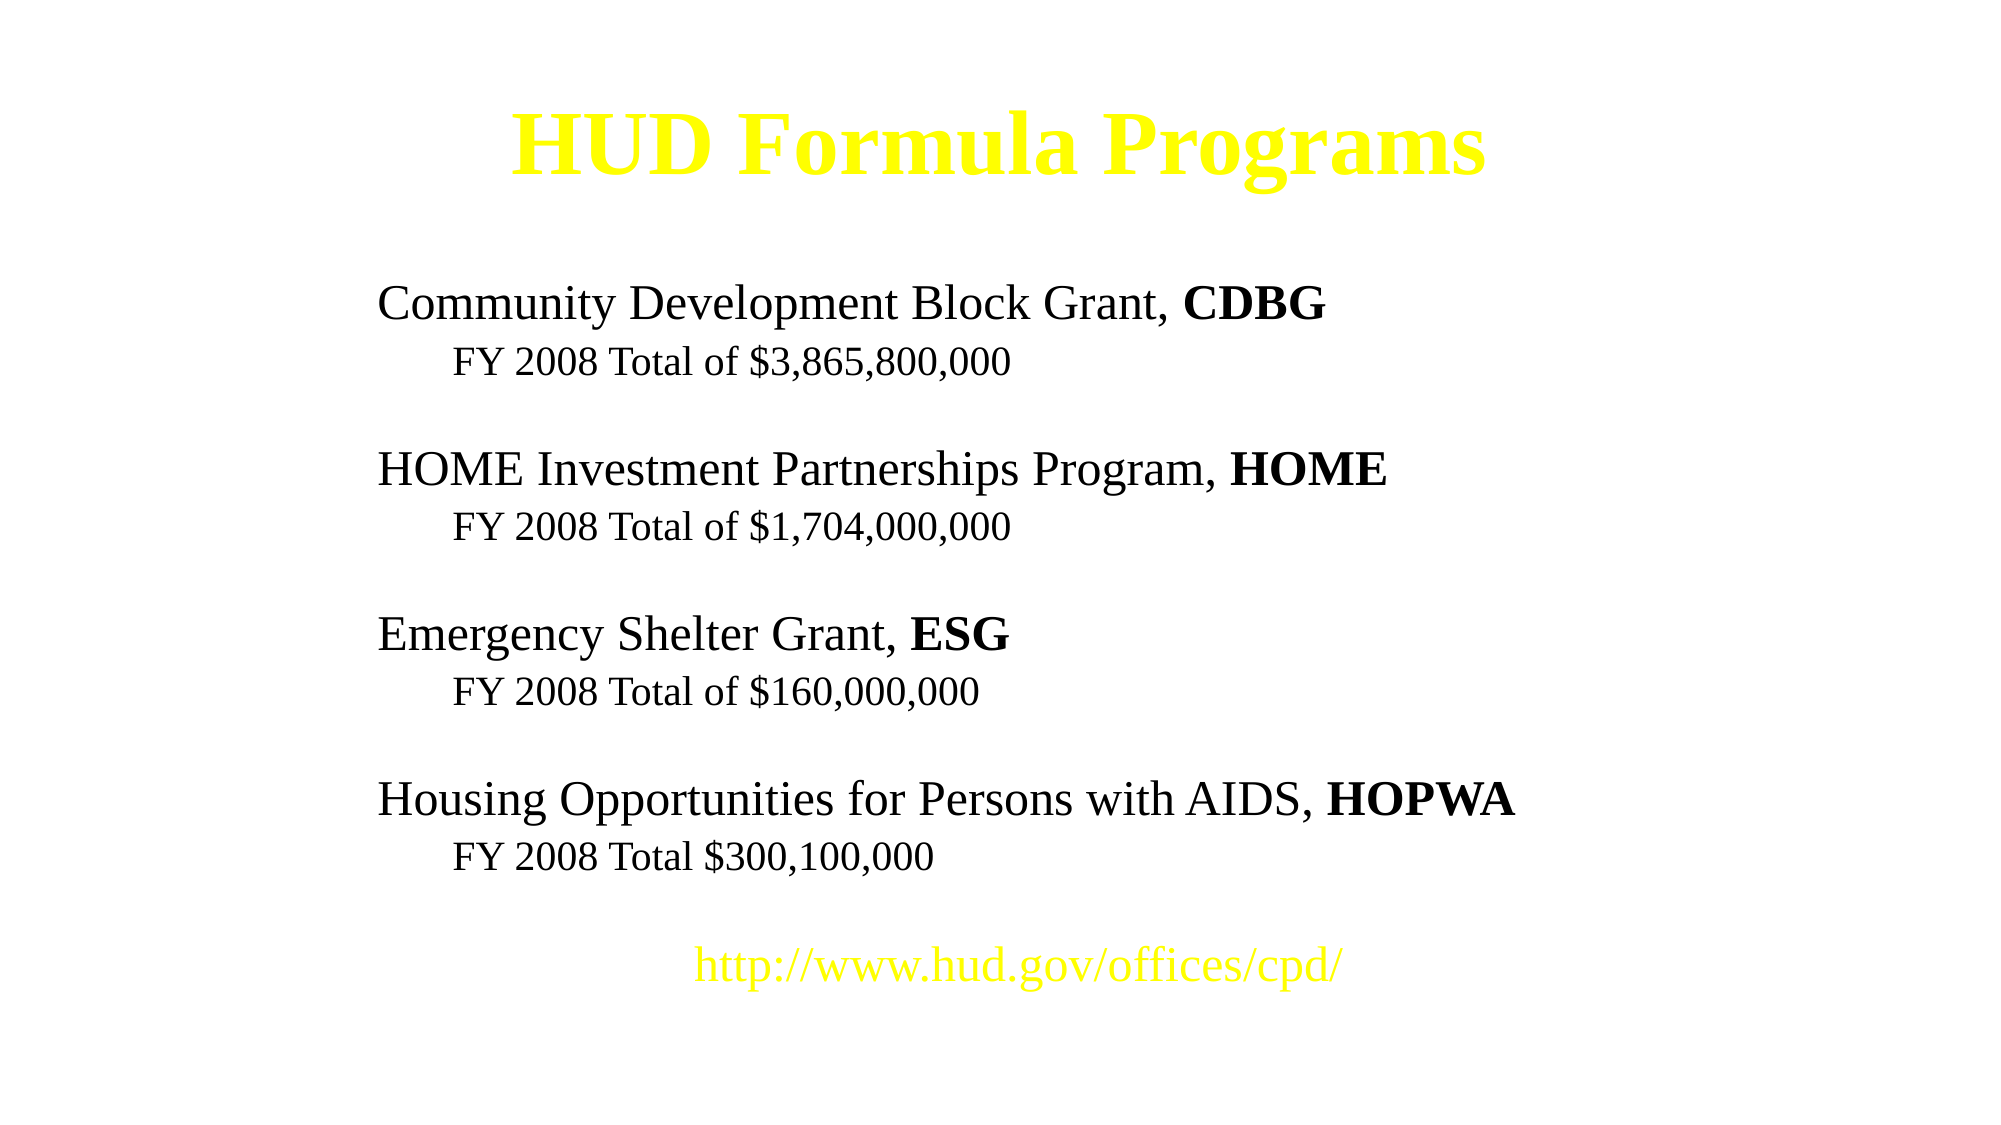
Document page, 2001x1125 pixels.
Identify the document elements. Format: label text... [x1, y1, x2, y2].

text_box HUD Formula Programs [150, 37, 1850, 238]
text_box Community Development Block Grant, CDBG FY 2008 Total of $3,865,800,000 HOME Investment Partnerships Program, HOME FY 2008 Total of $1,704,000,000 Emergency Shelter Grant, ESG FY 2008 Total of $160,000,000 Housing Opportunities for Persons with AIDS, HOPWA FY 2008 Total $300,100,000 http://www.hud.gov/offices/cpd/ [362, 269, 1675, 1000]
